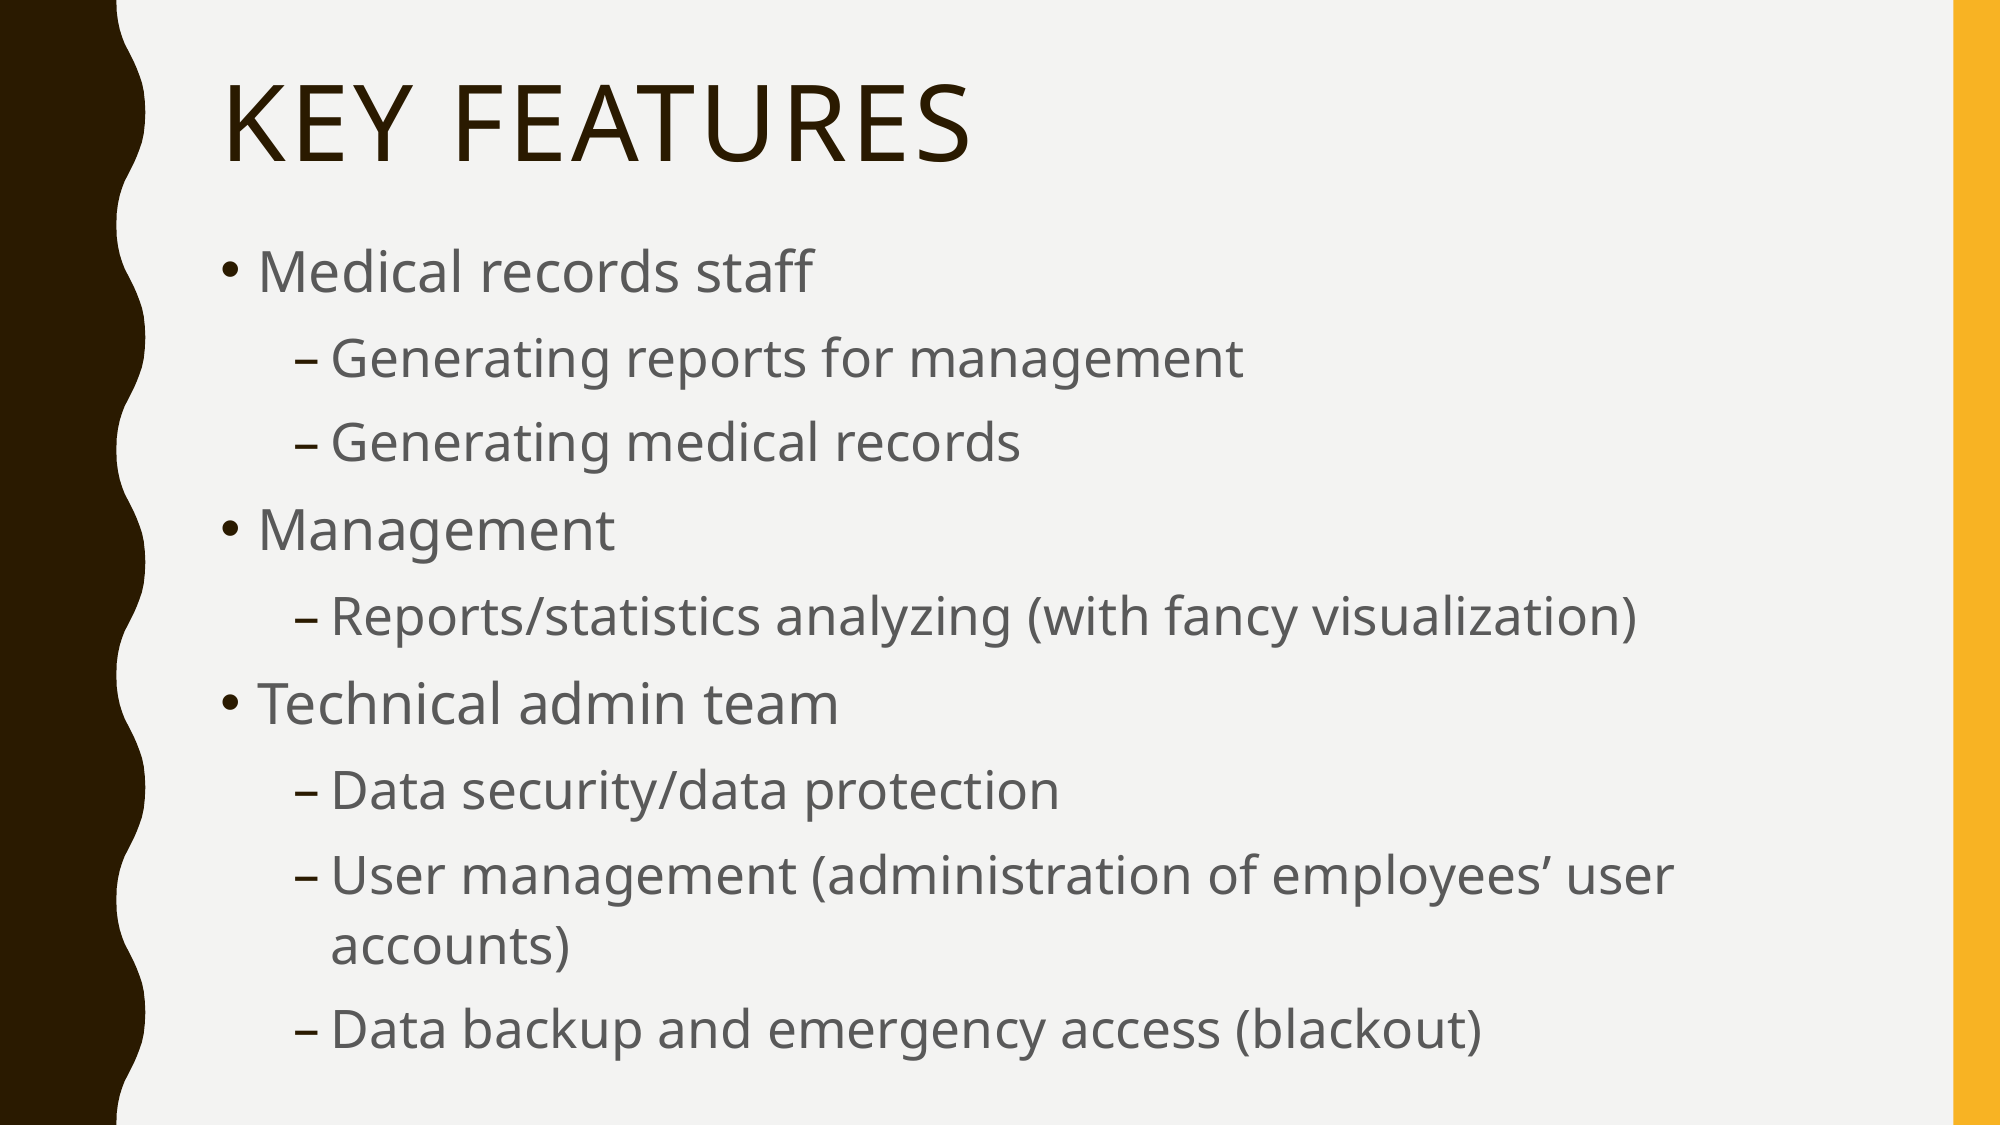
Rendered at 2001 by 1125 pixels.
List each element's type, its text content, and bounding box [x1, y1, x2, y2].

title Key features [205, 62, 1875, 220]
list Medical records staff Generating reports for management Generating medical records Management Reports/statistics analyzing (with fancy visualization) Technical admin team Data security/data protection User management (administration of employees’ user accounts) Data backup and emergency access (blackout) [205, 220, 1875, 1068]
